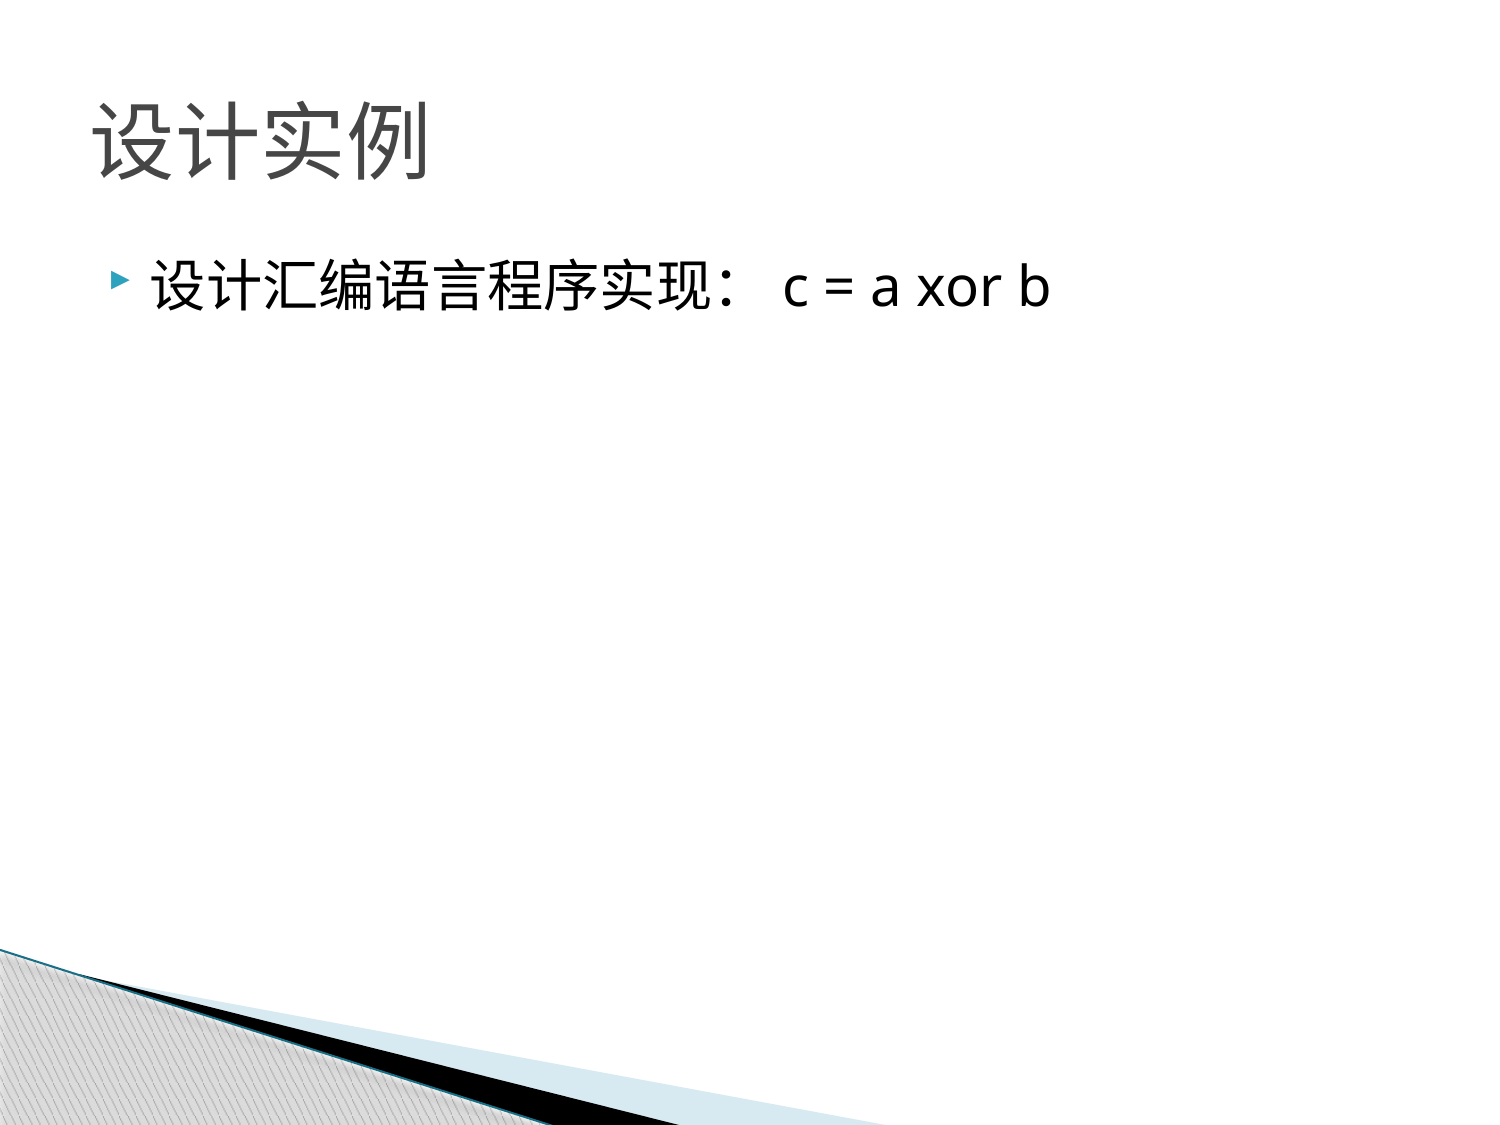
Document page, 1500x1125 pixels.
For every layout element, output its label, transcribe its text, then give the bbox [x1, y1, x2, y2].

title 设计实例 [75, 45, 1425, 233]
list 设计汇编语言程序实现：c = a xor b [75, 242, 1425, 986]
